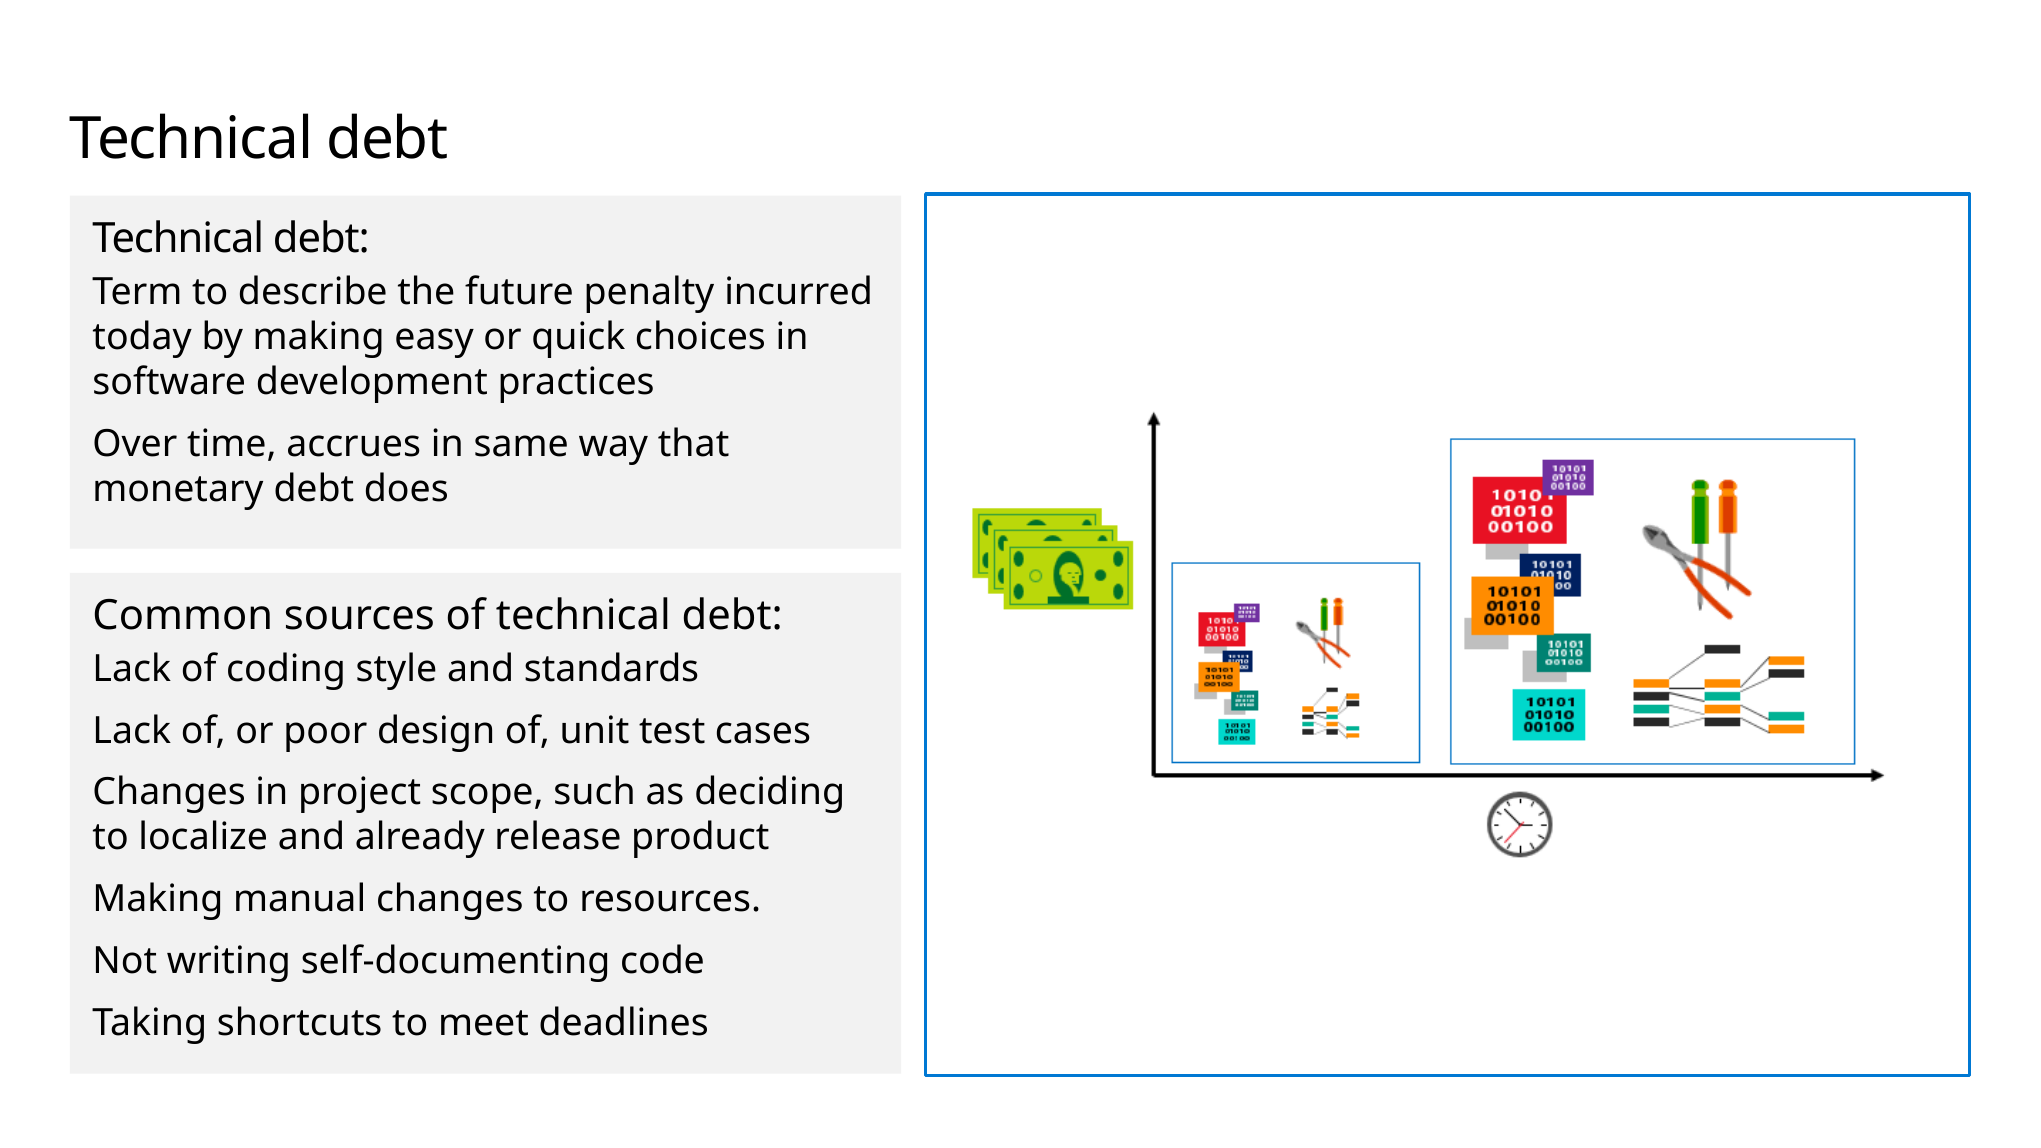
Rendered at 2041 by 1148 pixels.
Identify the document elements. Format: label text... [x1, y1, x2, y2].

text_box Common sources of technical debt: Lack of coding style and standards Lack of, or poor design of, unit test cases Changes in project scope, such as deciding to localize and already release product Making manual changes to resources. Not writing self-documenting code Taking shortcuts to meet deadlines [69, 572, 902, 1074]
text_box Technical debt: Term to describe the future penalty incurred today by making easy or quick choices in software development practices Over time, accrues in same way that monetary debt does [69, 195, 902, 549]
picture [926, 195, 1969, 1074]
title Technical debt [70, 103, 1969, 172]
